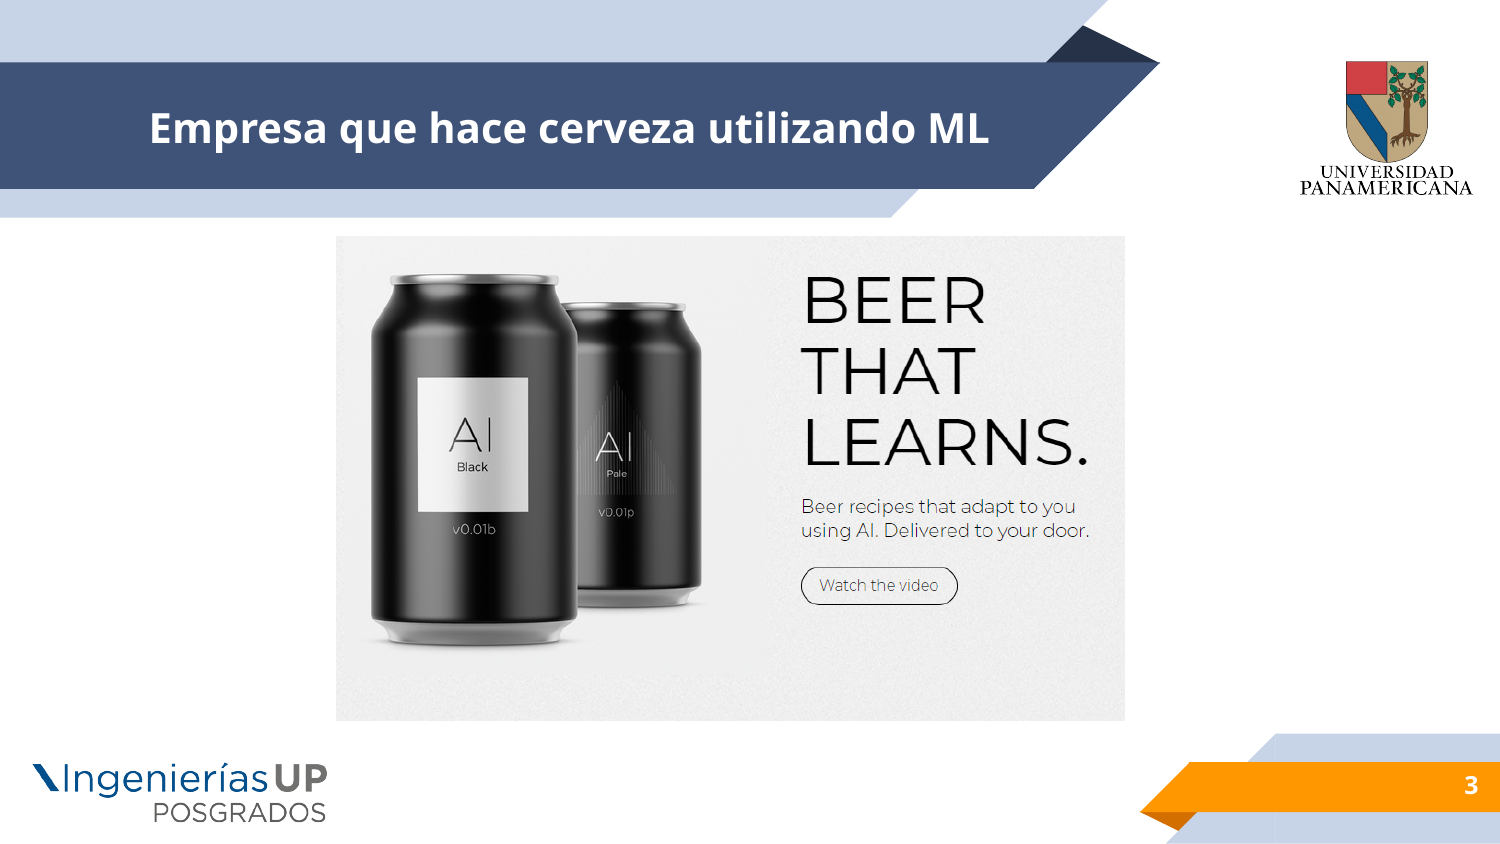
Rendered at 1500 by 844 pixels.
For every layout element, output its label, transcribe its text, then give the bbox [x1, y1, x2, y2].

picture [336, 236, 1126, 722]
picture [15, 737, 344, 844]
slide_number 3 [1249, 760, 1494, 813]
picture [1286, 44, 1490, 210]
title Empresa que hace cerveza utilizando ML [133, 64, 1035, 190]
